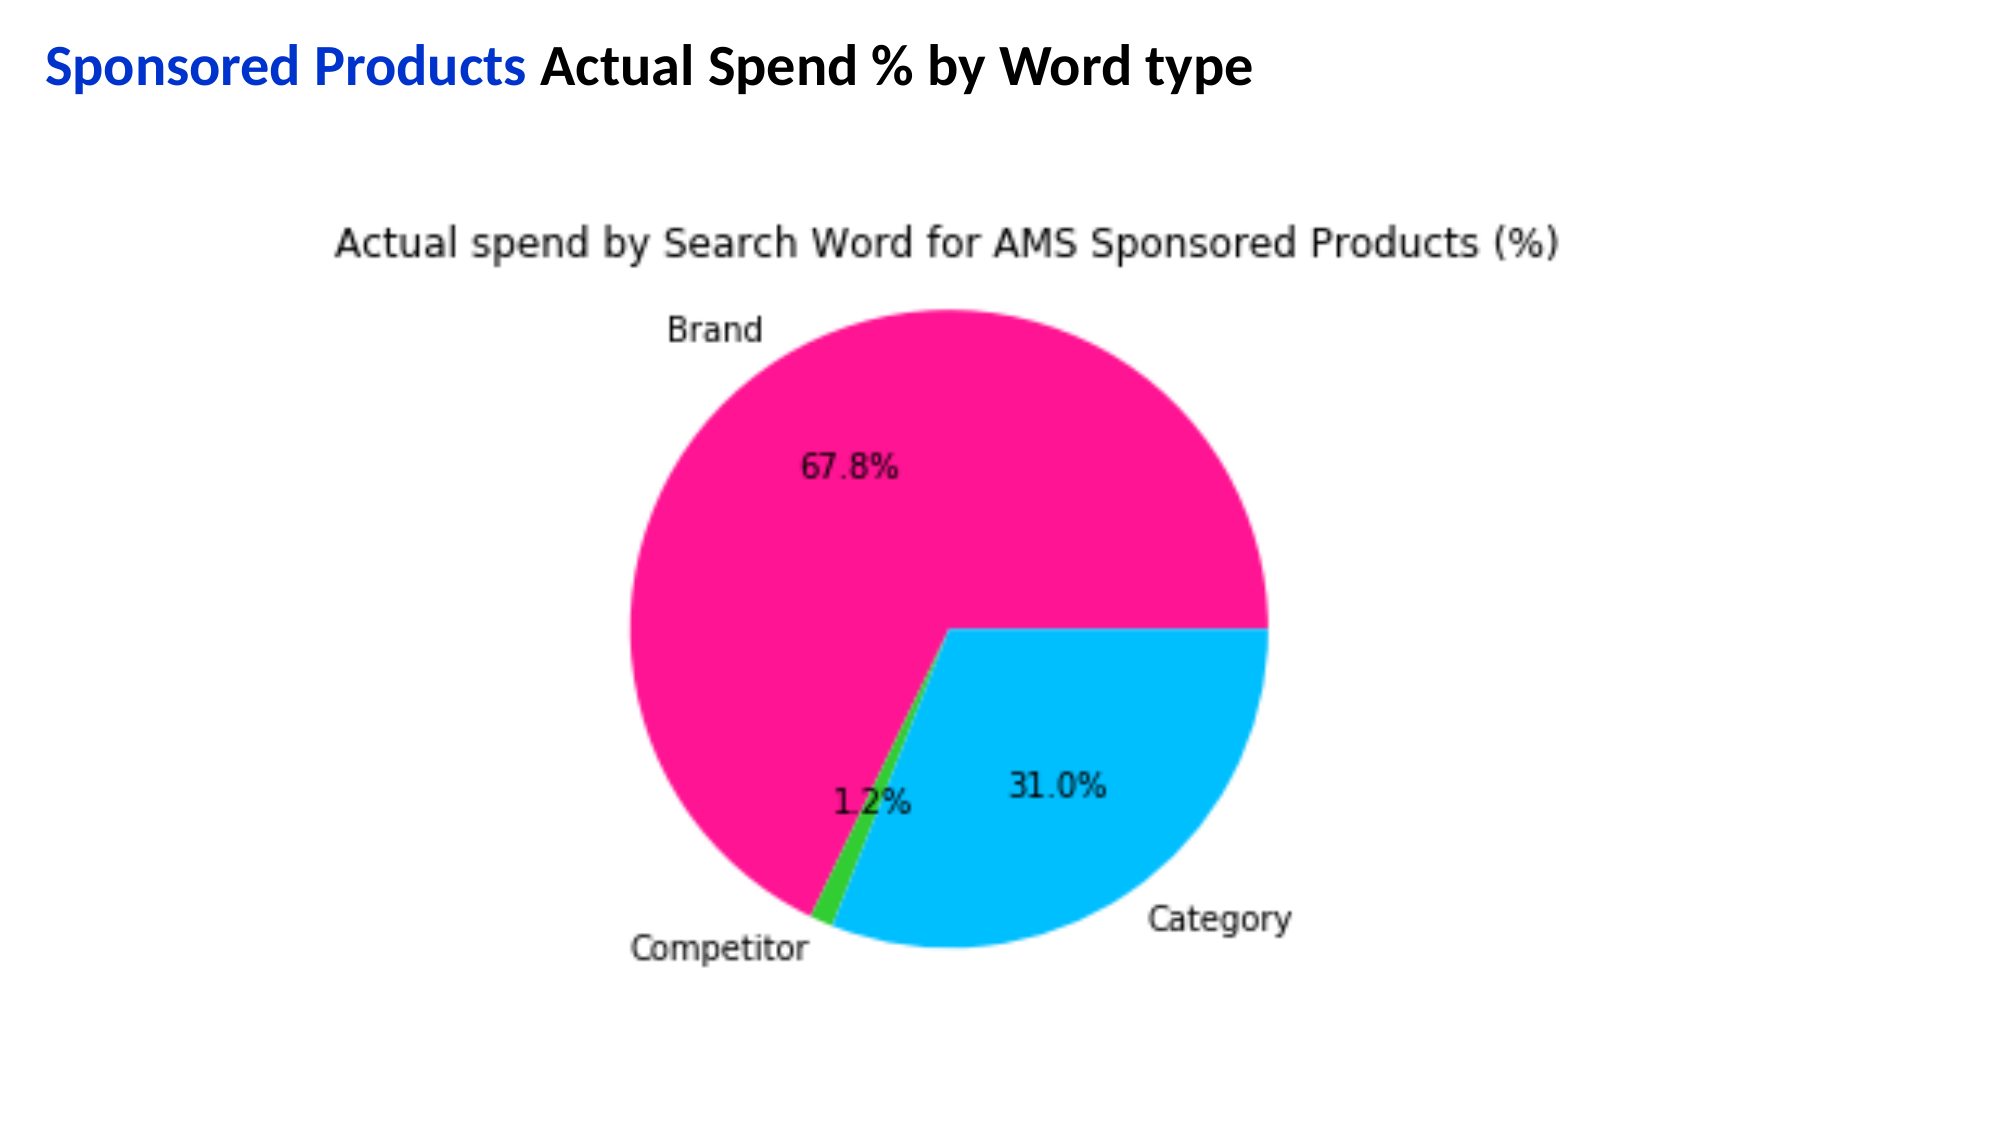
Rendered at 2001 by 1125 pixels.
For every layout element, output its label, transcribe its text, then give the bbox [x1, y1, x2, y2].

picture [313, 203, 1582, 1020]
text_box Sponsored Products Actual Spend % by Word type [30, 20, 1363, 105]
